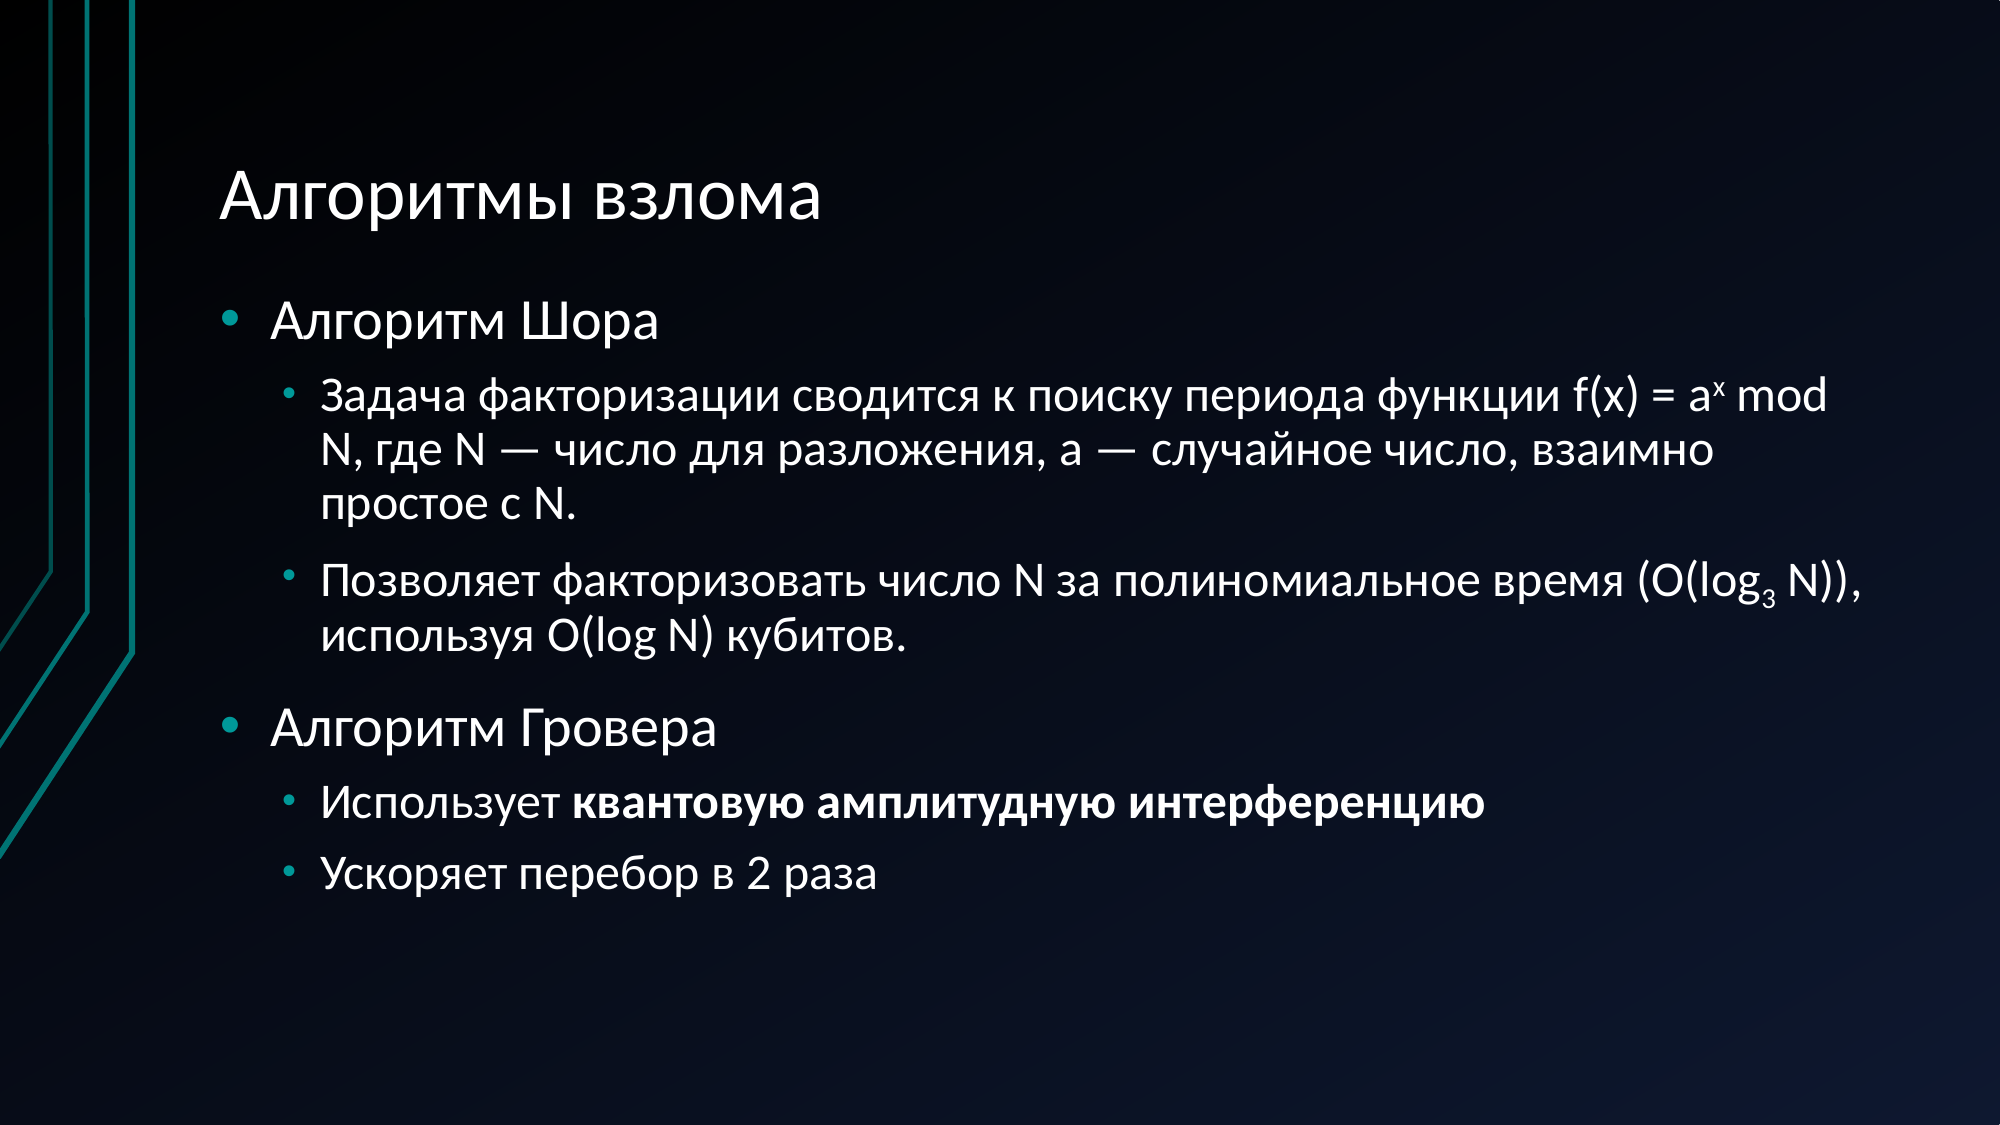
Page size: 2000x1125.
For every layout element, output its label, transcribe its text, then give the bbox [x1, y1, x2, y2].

title Алгоритмы взлома [199, 45, 1900, 246]
list Алгоритм Шора Задача факторизации сводится к поиску периода функции f(x) = ax mod N, где N — число для разложения, a — случайное число, взаимно простое с N. Позволяет факторизовать число N за полиномиальное время (O(log3 N)), используя O(log N) кубитов. Алгоритм Гровера Использует квантовую амплитудную интерференцию Ускоряет перебор в 2 раза [199, 279, 1900, 1012]
